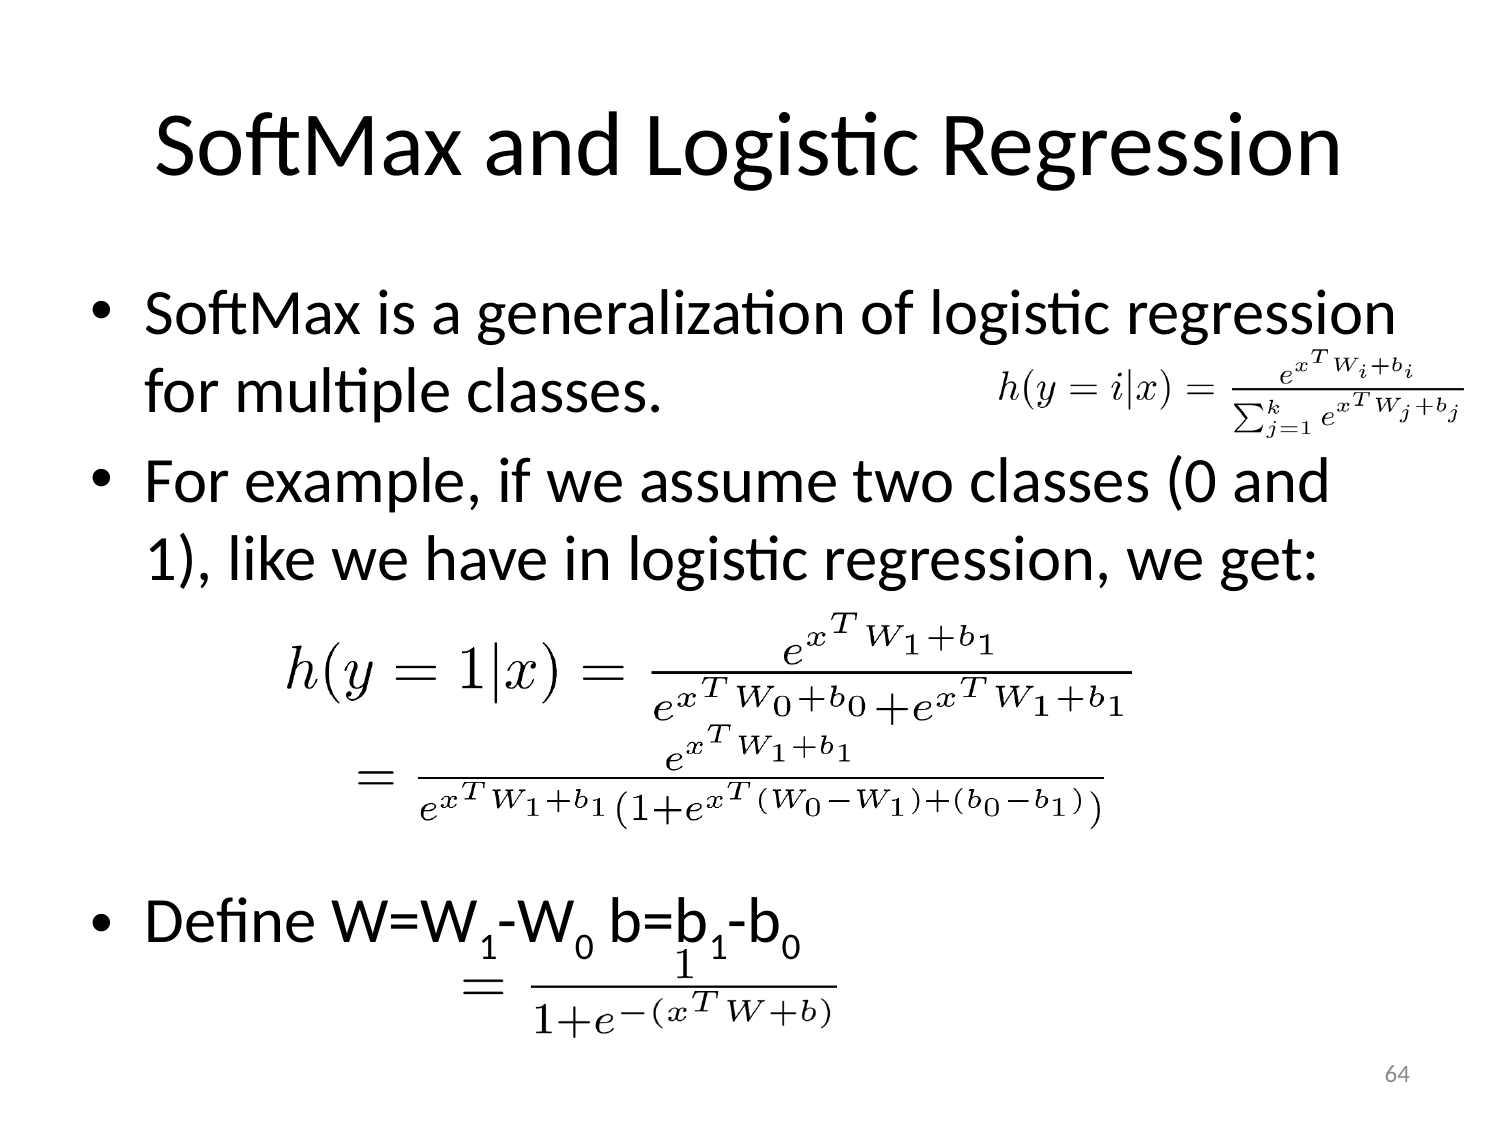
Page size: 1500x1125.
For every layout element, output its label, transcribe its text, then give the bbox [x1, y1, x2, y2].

picture [999, 349, 1464, 438]
picture [462, 949, 838, 1038]
slide_number 64 [1074, 1042, 1425, 1103]
title SoftMax and Logistic Regression [75, 45, 1425, 233]
list SoftMax is a generalization of logistic regression for multiple classes. For example, if we assume two classes (0 and 1), like we have in logistic regression, we get: Define W=W1-W0 b=b1-b0 [75, 262, 1425, 975]
picture [287, 612, 1133, 829]
